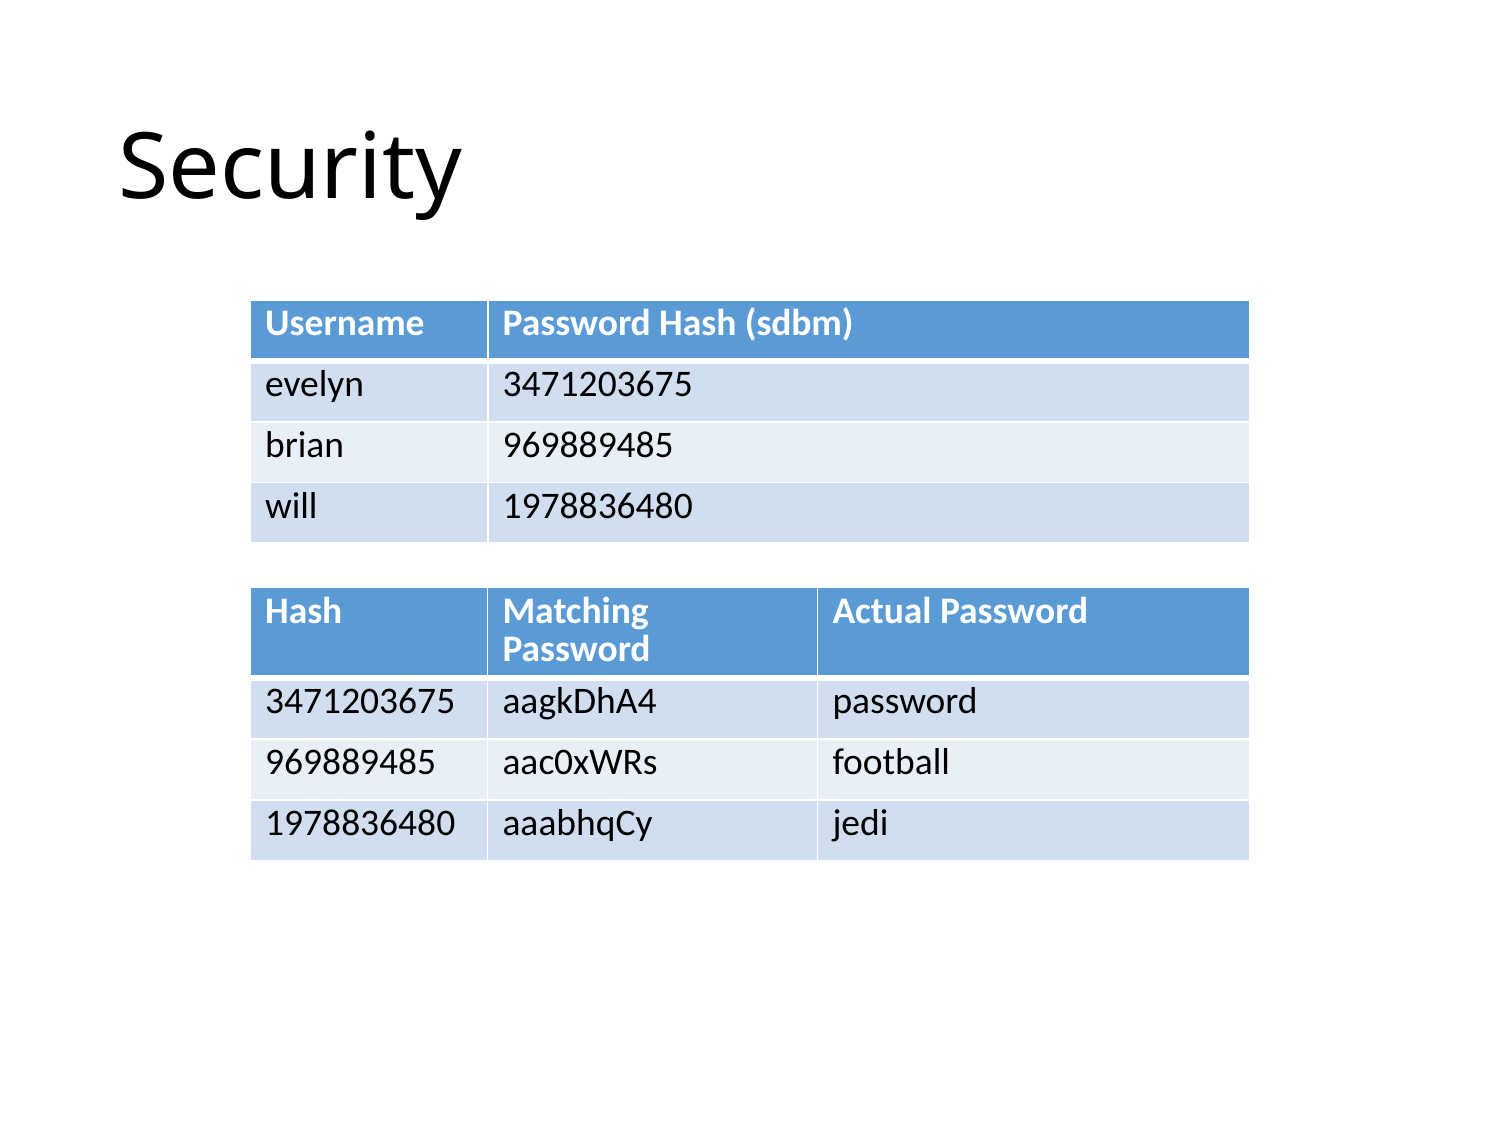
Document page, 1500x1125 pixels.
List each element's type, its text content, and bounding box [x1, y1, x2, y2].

table_cell aaabhqCy [488, 801, 817, 860]
table_cell password [818, 681, 1249, 738]
table_cell 1978836480 [489, 483, 1249, 542]
table_cell will [251, 483, 487, 542]
table_cell 969889485 [489, 423, 1249, 482]
table_cell evelyn [251, 364, 487, 421]
table_cell 3471203675 [489, 364, 1249, 421]
table_cell aac0xWRs [488, 740, 817, 799]
table_cell 969889485 [251, 740, 487, 799]
table_cell 3471203675 [251, 681, 487, 738]
title Security [103, 59, 1398, 278]
table_header Password Hash (sdbm) [489, 301, 1249, 358]
table_header Matching Password [488, 588, 817, 675]
table_cell 1978836480 [251, 801, 487, 860]
table_header Actual Password [818, 588, 1249, 675]
table_cell football [818, 740, 1249, 799]
table_cell jedi [818, 801, 1249, 860]
table_cell brian [251, 423, 487, 482]
table_header Username [251, 301, 487, 358]
table_cell aagkDhA4 [488, 681, 817, 738]
table_header Hash [251, 588, 487, 675]
